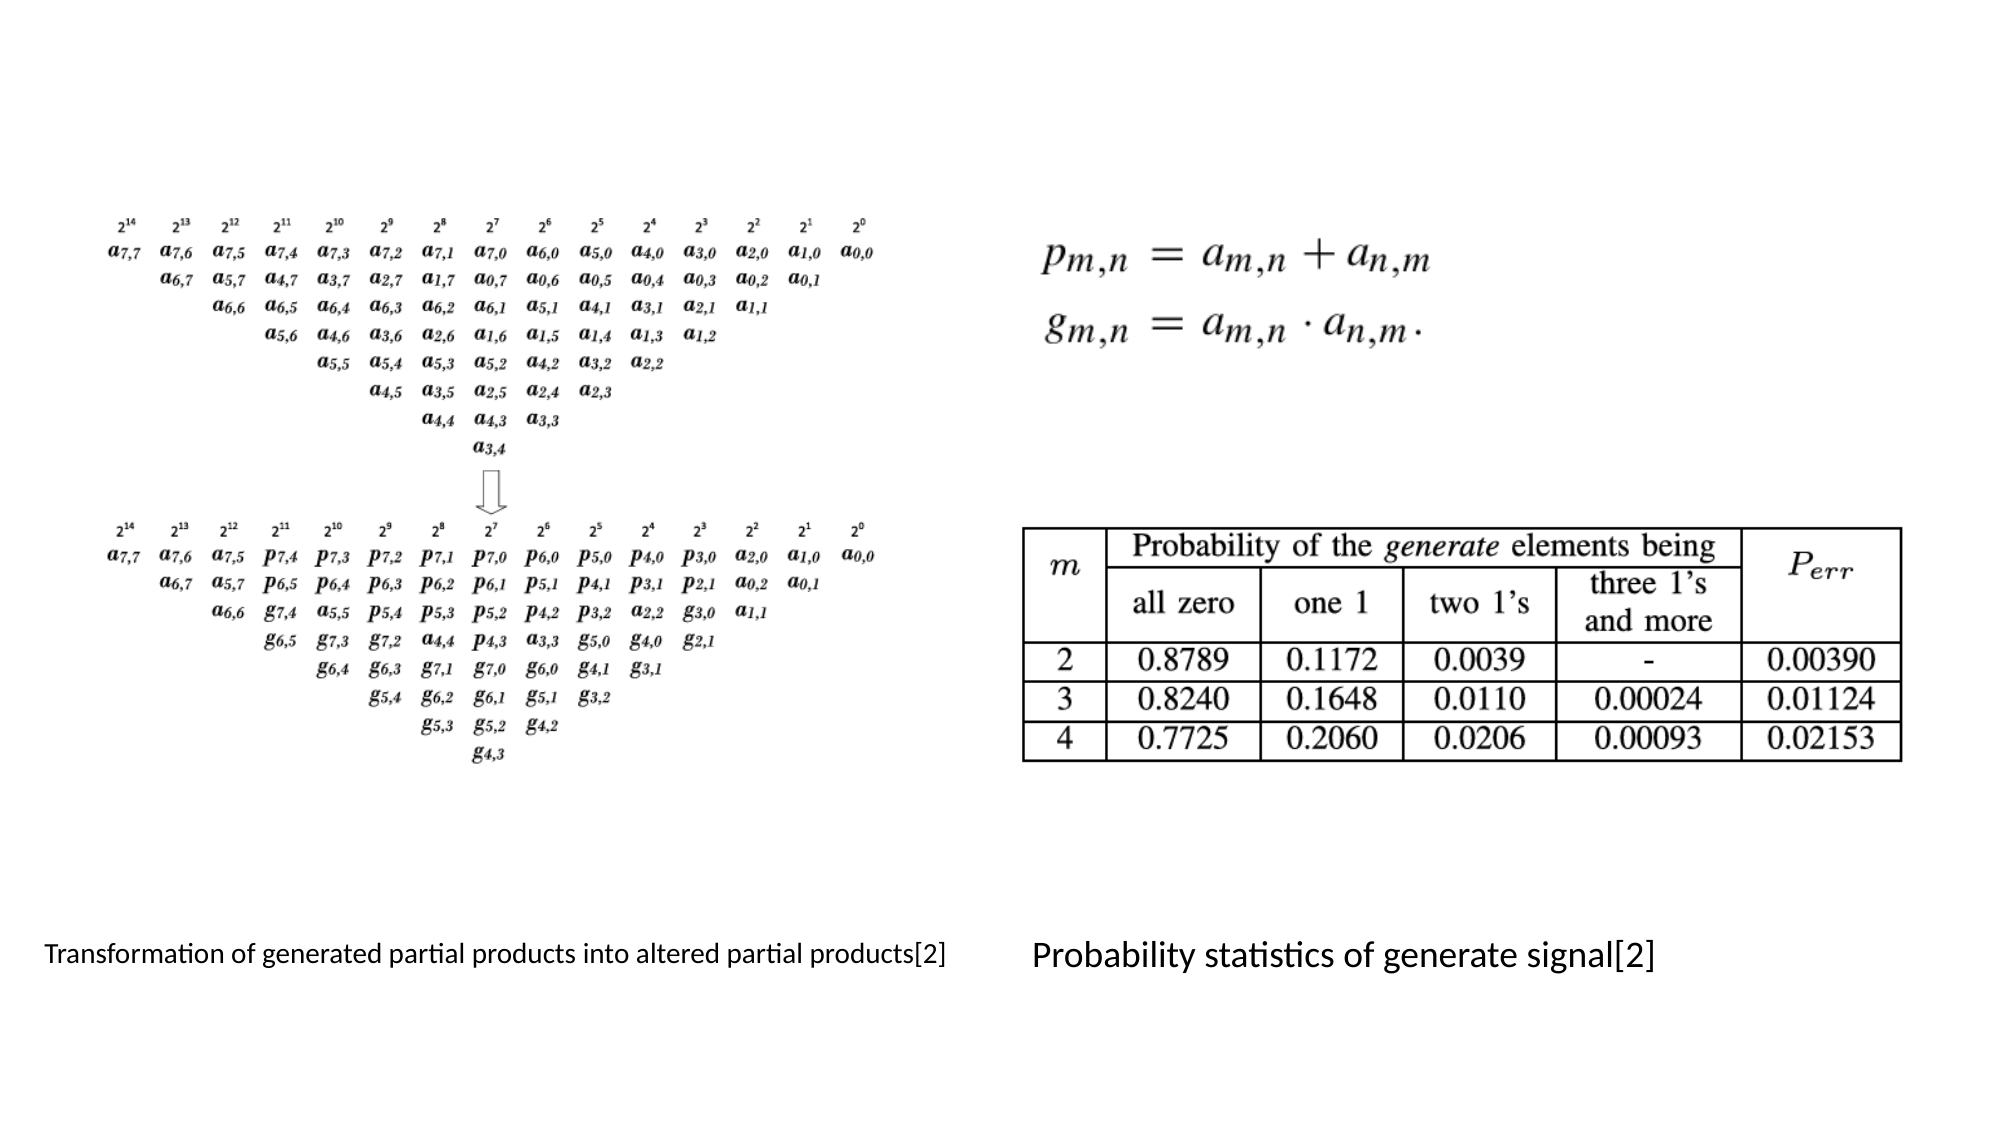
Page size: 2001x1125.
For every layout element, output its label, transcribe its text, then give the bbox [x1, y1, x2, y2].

text_box Probability statistics of generate signal[2] [1017, 922, 2000, 982]
picture [50, 192, 931, 770]
picture [1017, 207, 1457, 366]
picture [999, 522, 1931, 770]
text_box Transformation of generated partial products into altered partial products[2] [29, 927, 1017, 977]
